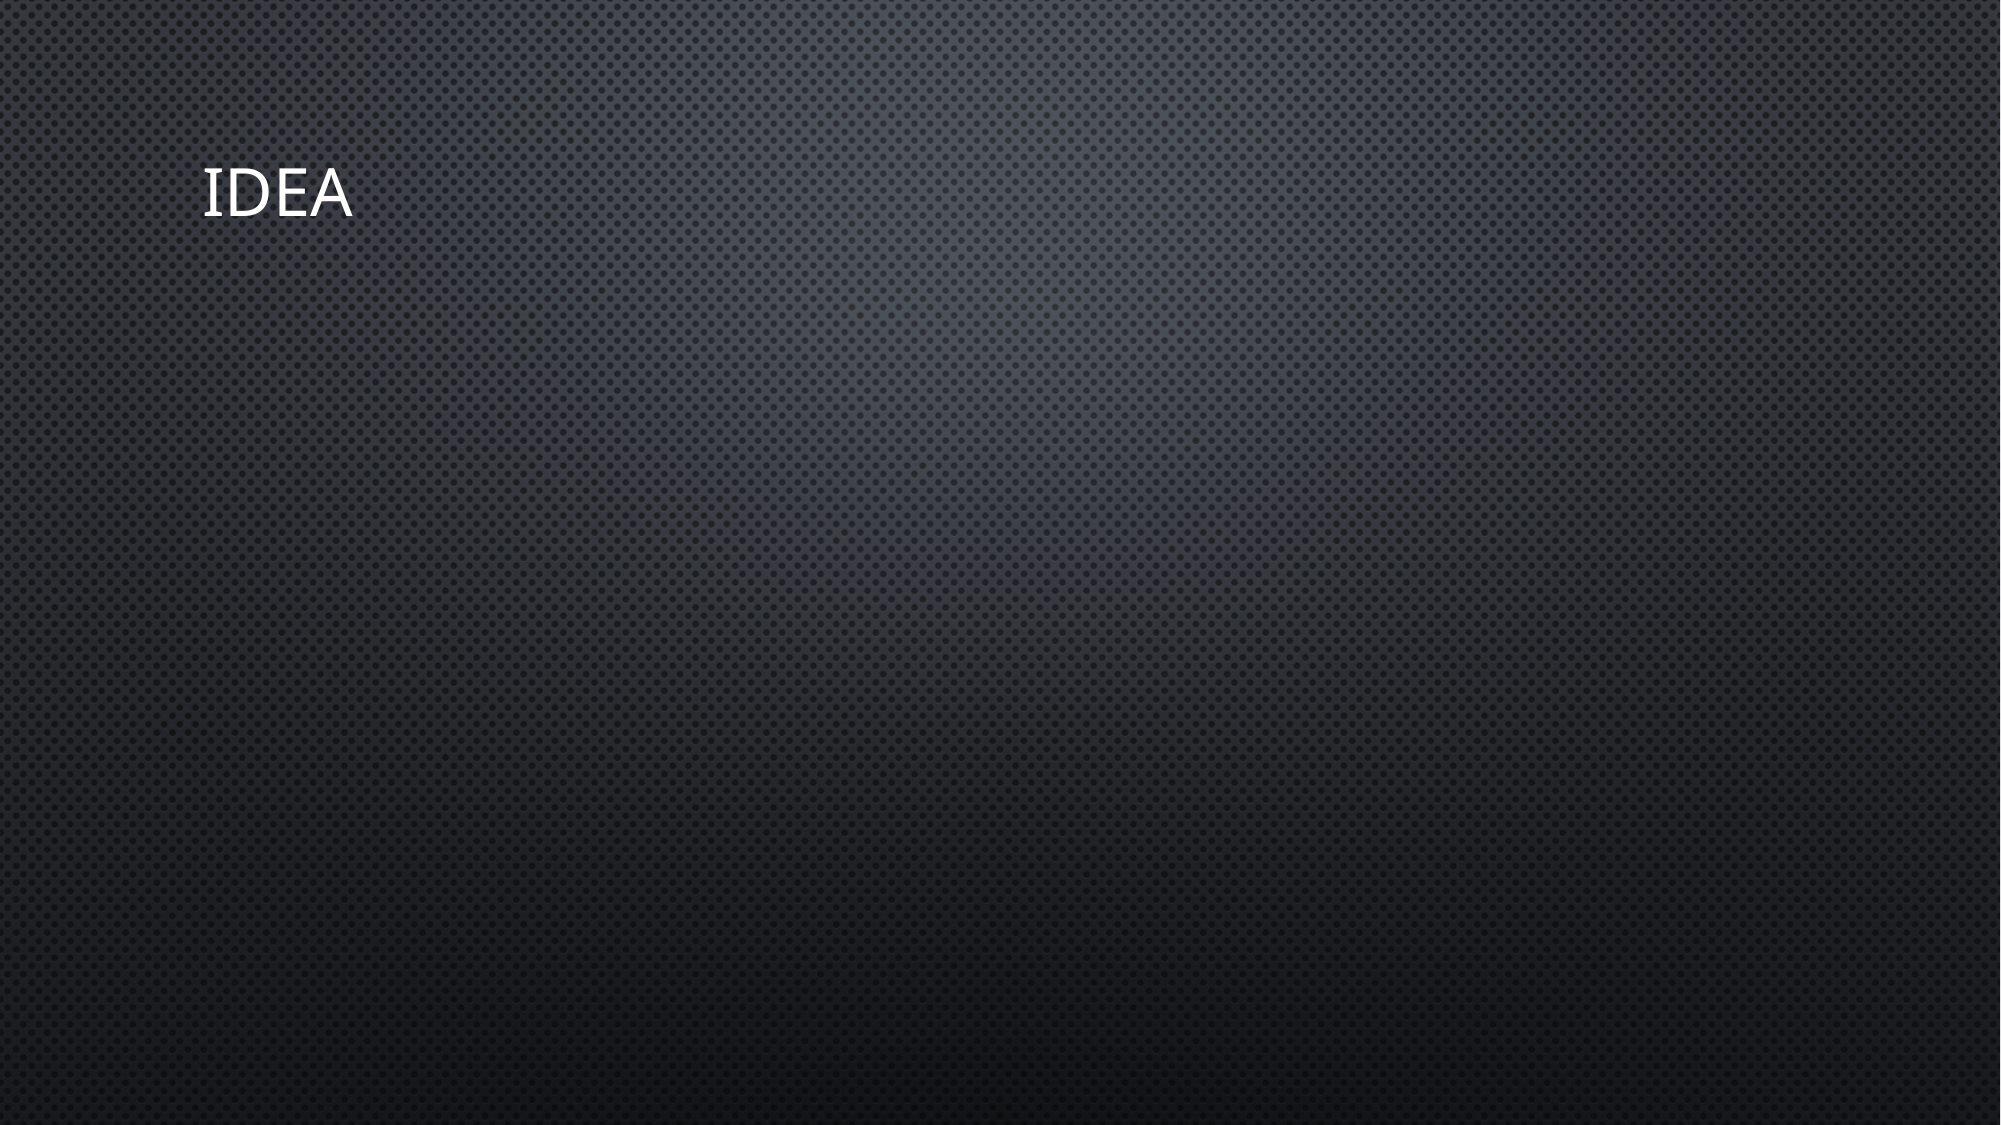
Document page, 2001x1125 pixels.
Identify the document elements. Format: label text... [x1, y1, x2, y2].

title Idea [187, 33, 1813, 346]
